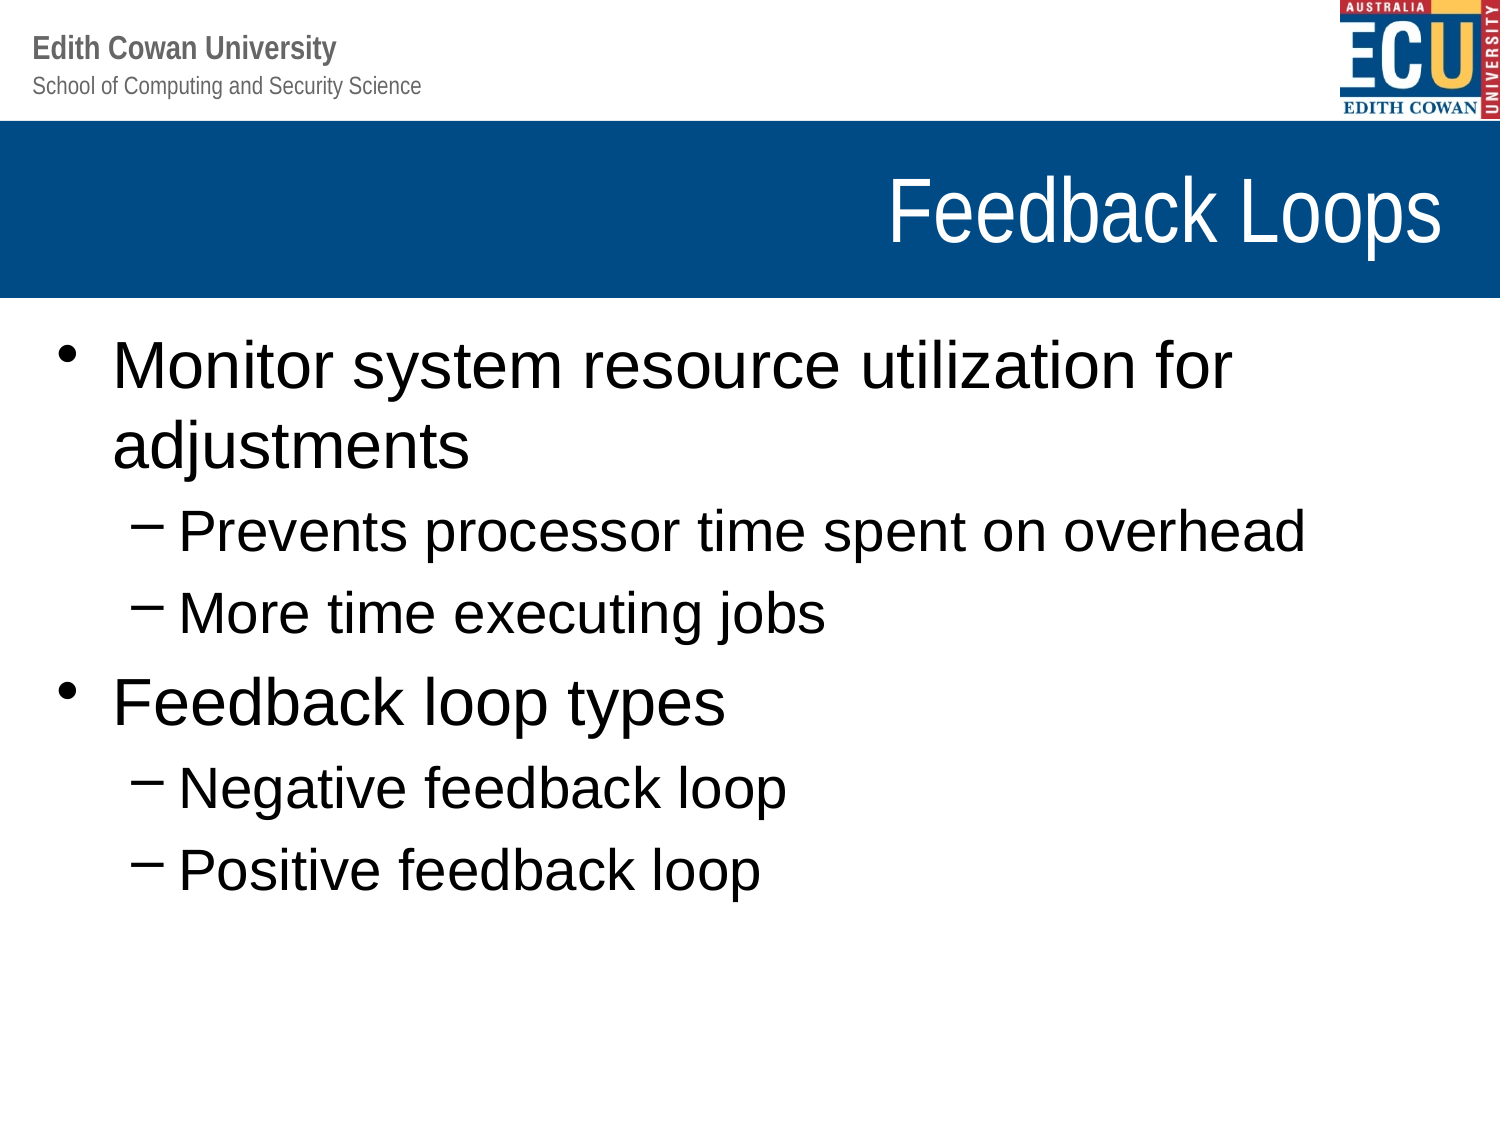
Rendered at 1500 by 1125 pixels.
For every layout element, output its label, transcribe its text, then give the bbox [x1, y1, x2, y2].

list Monitor system resource utilization for adjustments Prevents processor time spent on overhead More time executing jobs Feedback loop types Negative feedback loop Positive feedback loop [40, 314, 1460, 1083]
title Feedback Loops [40, 123, 1460, 289]
picture [1340, 0, 1500, 119]
